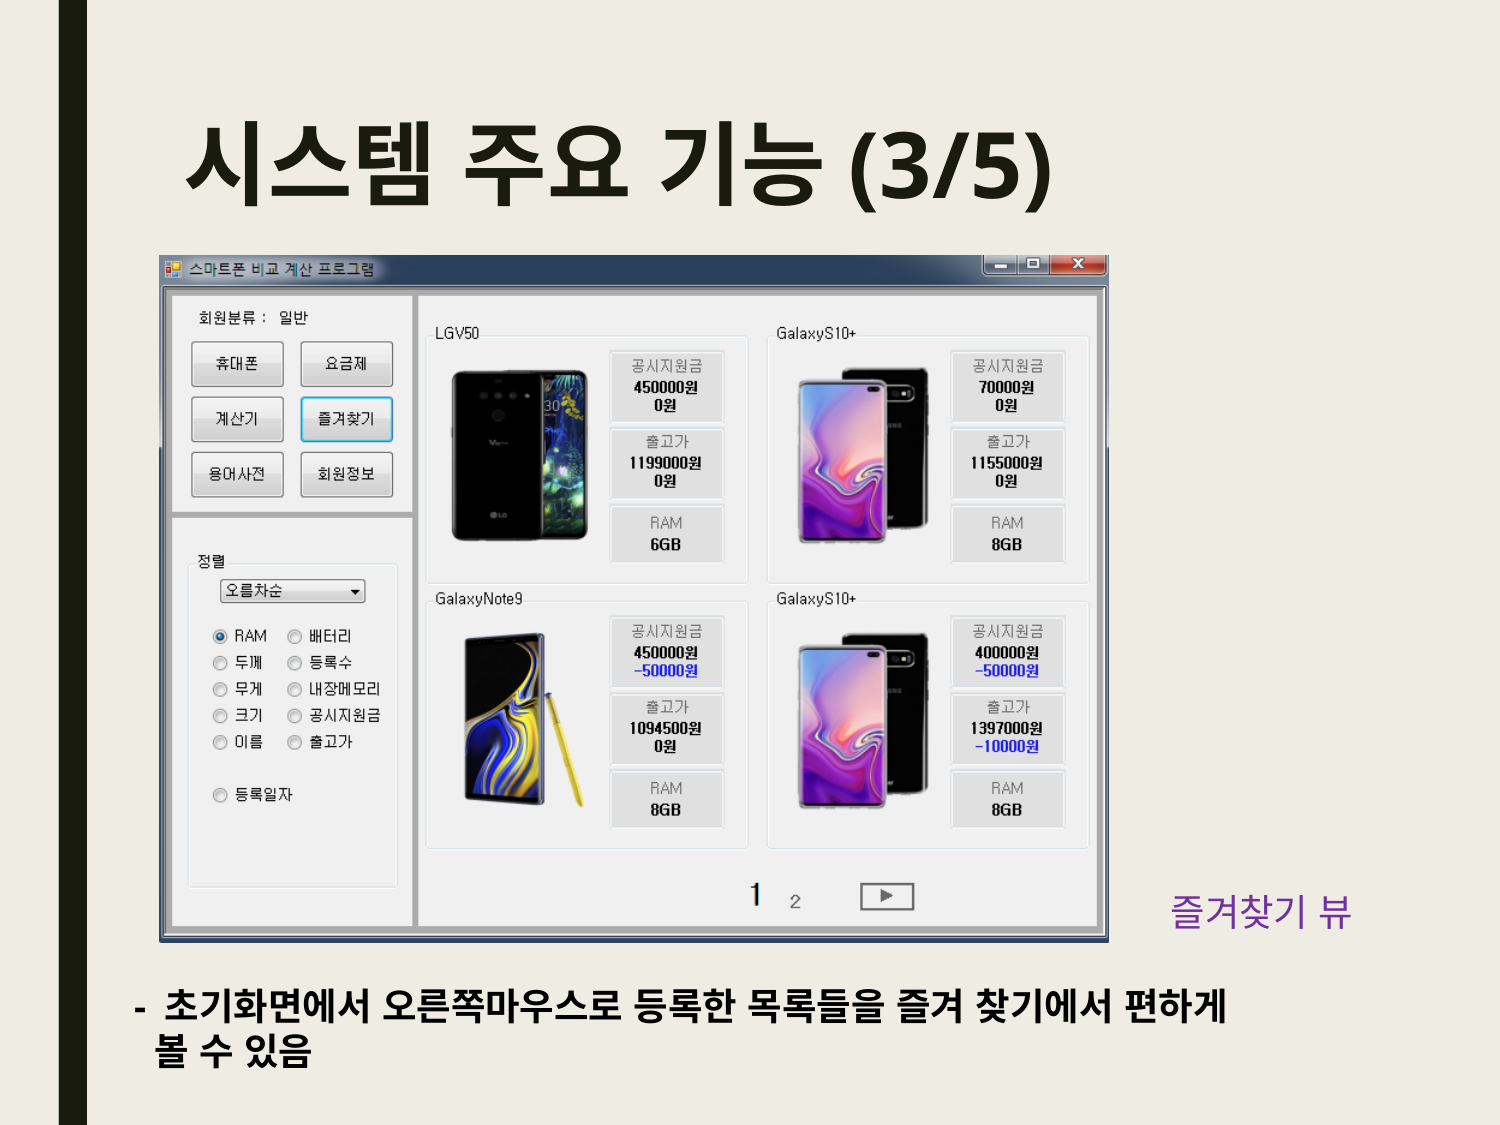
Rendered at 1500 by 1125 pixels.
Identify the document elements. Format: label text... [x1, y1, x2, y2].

picture [159, 255, 1109, 943]
text_box 즐겨찾기 뷰 [1109, 881, 1444, 942]
title 시스템 주요 기능(3/5) [168, 112, 1351, 357]
text_box - 초기화면에서 오른쪽마우스로 등록한 목록들을 즐겨 찾기에서 편하게 볼 수 있음 [109, 975, 1400, 1081]
